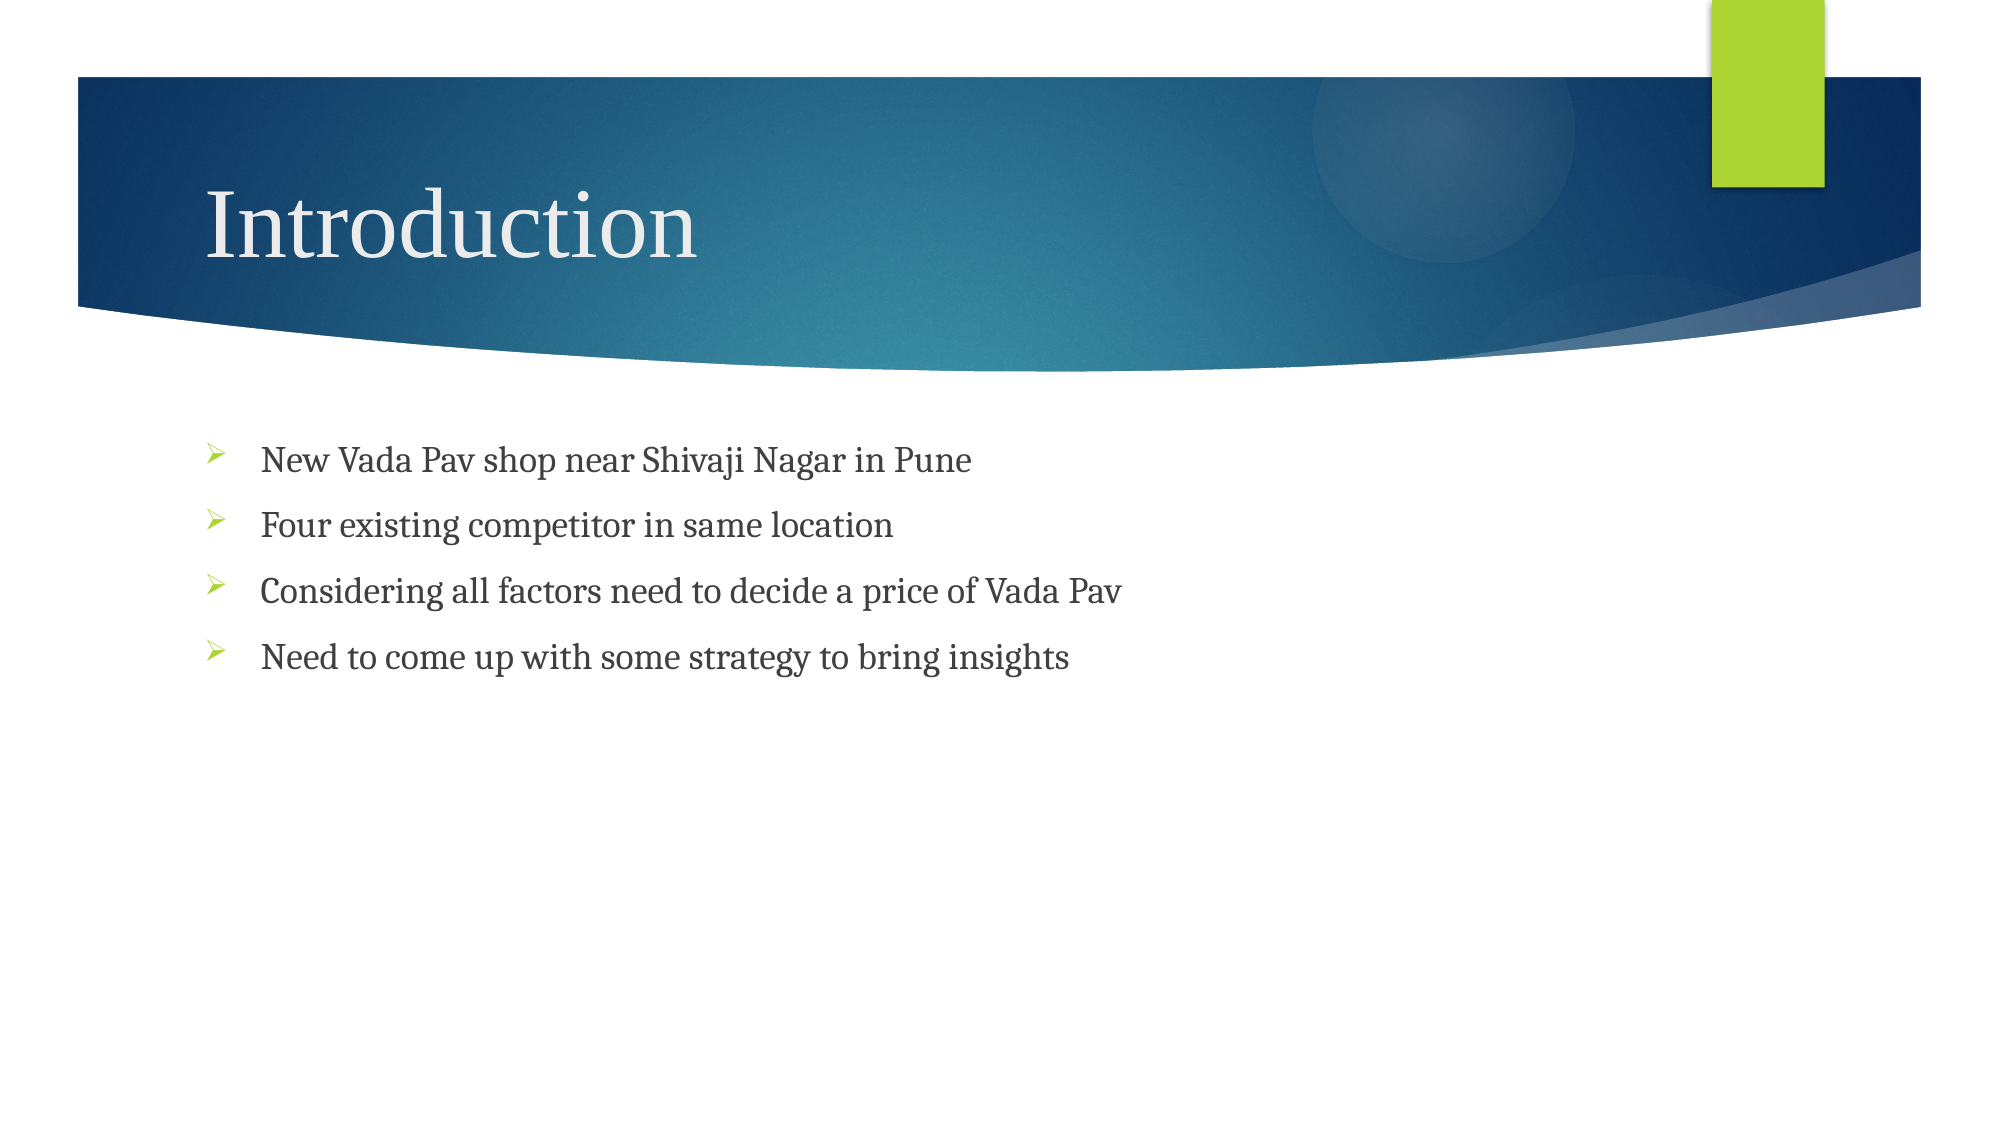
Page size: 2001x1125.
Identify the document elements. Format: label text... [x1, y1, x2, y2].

title Introduction [189, 159, 1627, 276]
list New Vada Pav shop near Shivaji Nagar in Pune Four existing competitor in same location Considering all factors need to decide a price of Vada Pav Need to come up with some strategy to bring insights [189, 427, 1627, 988]
